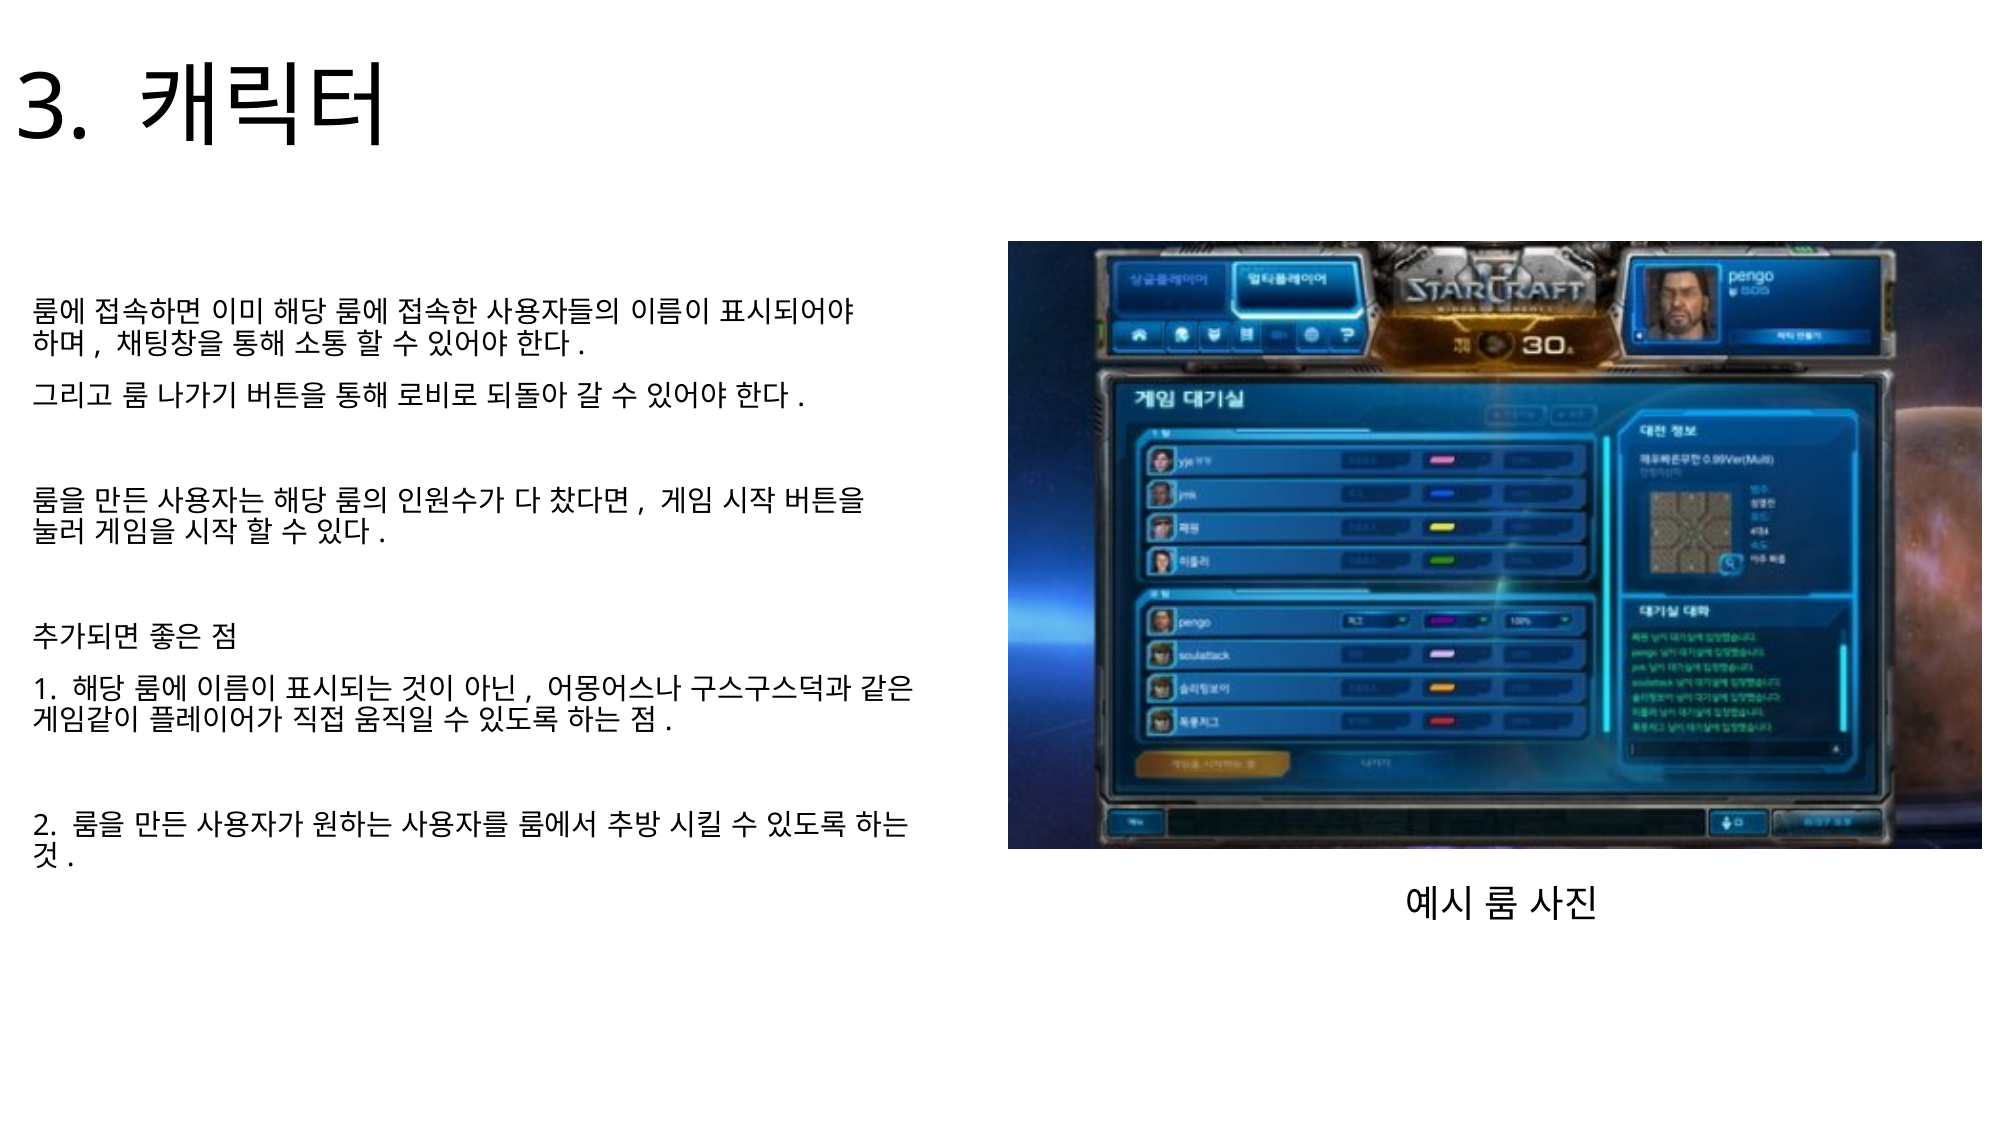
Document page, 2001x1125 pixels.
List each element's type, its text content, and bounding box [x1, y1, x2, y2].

picture [1008, 241, 1982, 849]
title 3. 캐릭터 [0, 0, 1725, 218]
text_box 예시 룸 사진 [1390, 873, 1615, 933]
list 룸에 접속하면 이미 해당 룸에 접속한 사용자들의 이름이 표시되어야 하며, 채팅창을 통해 소통 할 수 있어야 한다. 그리고 룸 나가기 버튼을 통해 로비로 되돌아 갈 수 있어야 한다. 룸을 만든 사용자는 해당 룸의 인원수가 다 찼다면, 게임 시작 버튼을 눌러 게임을 시작 할 수 있다. 추가되면 좋은 점 1. 해당 룸에 이름이 표시되는 것이 아닌, 어몽어스나 구스구스덕과 같은 게임같이 플레이어가 직접 움직일 수 있도록 하는 점. 2. 룸을 만든 사용자가 원하는 사용자를 룸에서 추방 시킬 수 있도록 하는 것. [18, 290, 931, 934]
